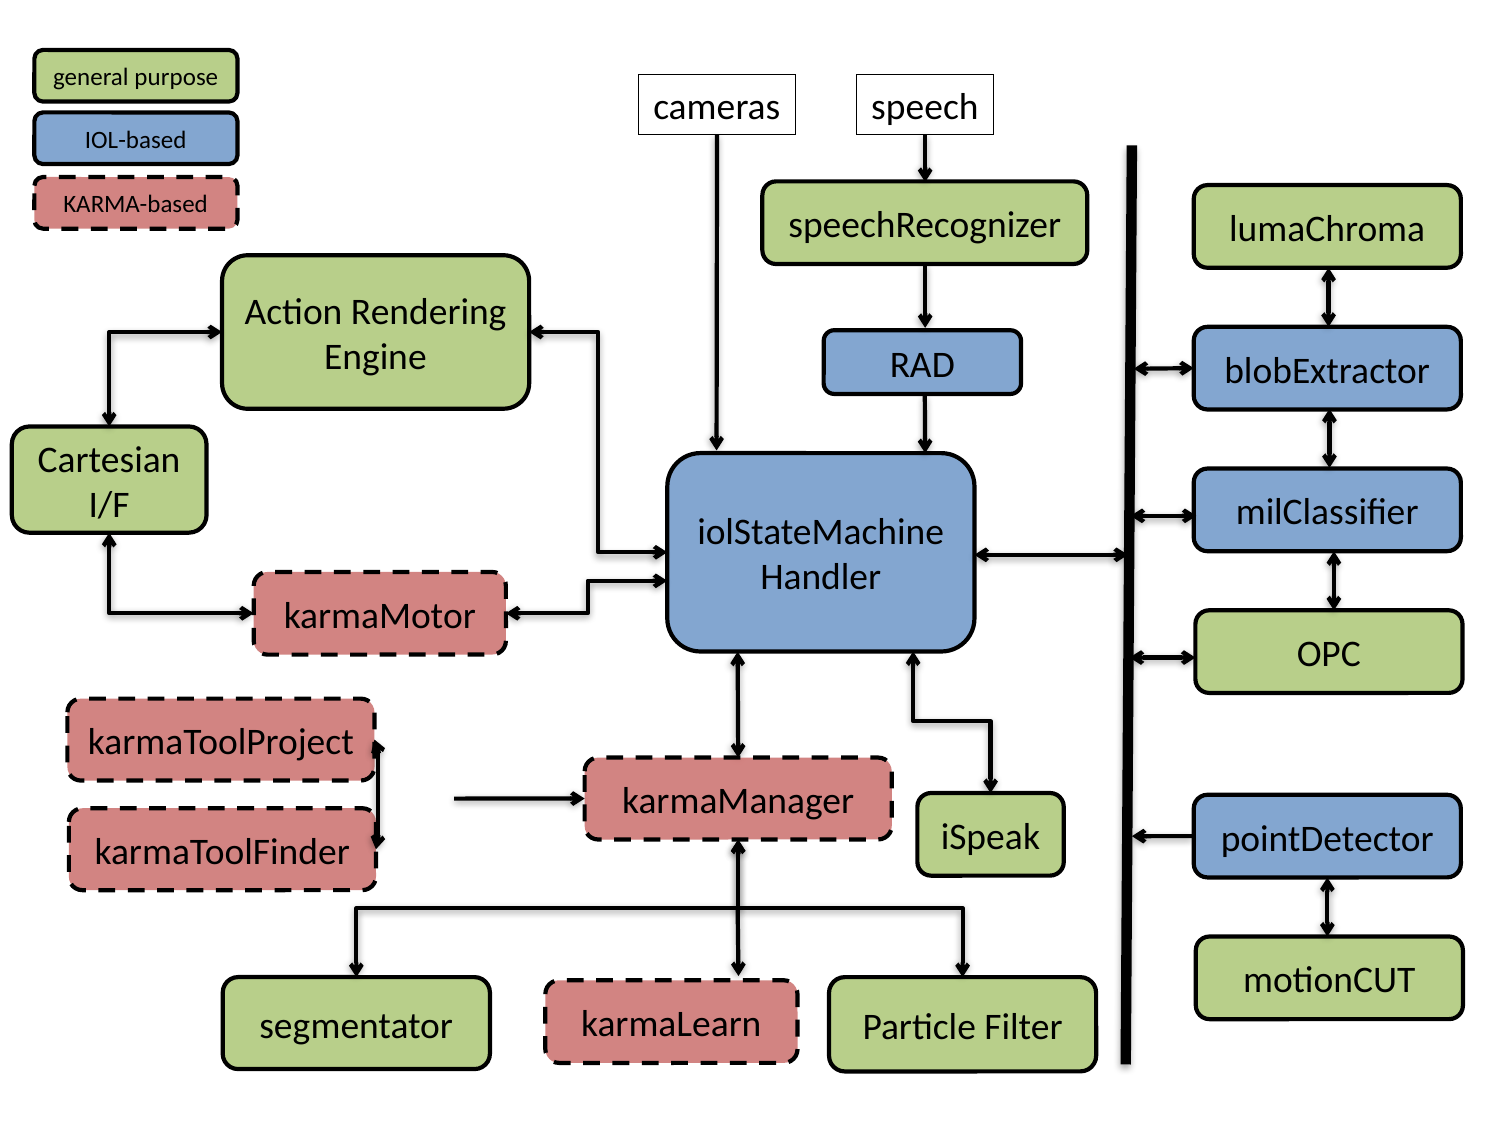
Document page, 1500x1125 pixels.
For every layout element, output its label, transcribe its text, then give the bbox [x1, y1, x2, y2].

text_box karmaToolFinder [66, 806, 379, 893]
text_box IOL-based [32, 110, 240, 167]
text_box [781, 795, 920, 1021]
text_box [528, 331, 668, 553]
text_box iSpeak [920, 790, 1066, 878]
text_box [505, 580, 668, 614]
text_box RAD [821, 328, 1024, 397]
text_box karmaMotor [251, 569, 509, 657]
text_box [478, 717, 617, 1100]
text_box karmaLearn [622, 978, 800, 1066]
text_box Cartesian I/F [9, 424, 209, 535]
text_box speech [856, 74, 994, 135]
text_box general purpose [32, 47, 240, 104]
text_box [880, 683, 1023, 762]
text_box KARMA-based [32, 174, 240, 231]
text_box karmaManager [622, 755, 894, 842]
text_box speechRecognizer [760, 179, 1090, 267]
text_box Action Rendering Engine [219, 253, 532, 411]
text_box lumaChroma [1191, 182, 1464, 270]
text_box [108, 331, 223, 427]
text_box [1125, 145, 1133, 1065]
text_box pointDetector [1191, 792, 1464, 880]
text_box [108, 532, 254, 614]
text_box motionCUT [1193, 934, 1466, 1022]
text_box Particle Filter [826, 975, 1099, 1074]
text_box OPC [1193, 608, 1465, 696]
text_box segmentator [220, 974, 473, 1072]
text_box karmaToolProject [65, 696, 377, 783]
text_box cameras [638, 74, 796, 135]
text_box blobExtractor [1191, 324, 1464, 412]
text_box milClassifier [1191, 466, 1464, 554]
text_box iolStateMachine Handler [665, 450, 977, 654]
